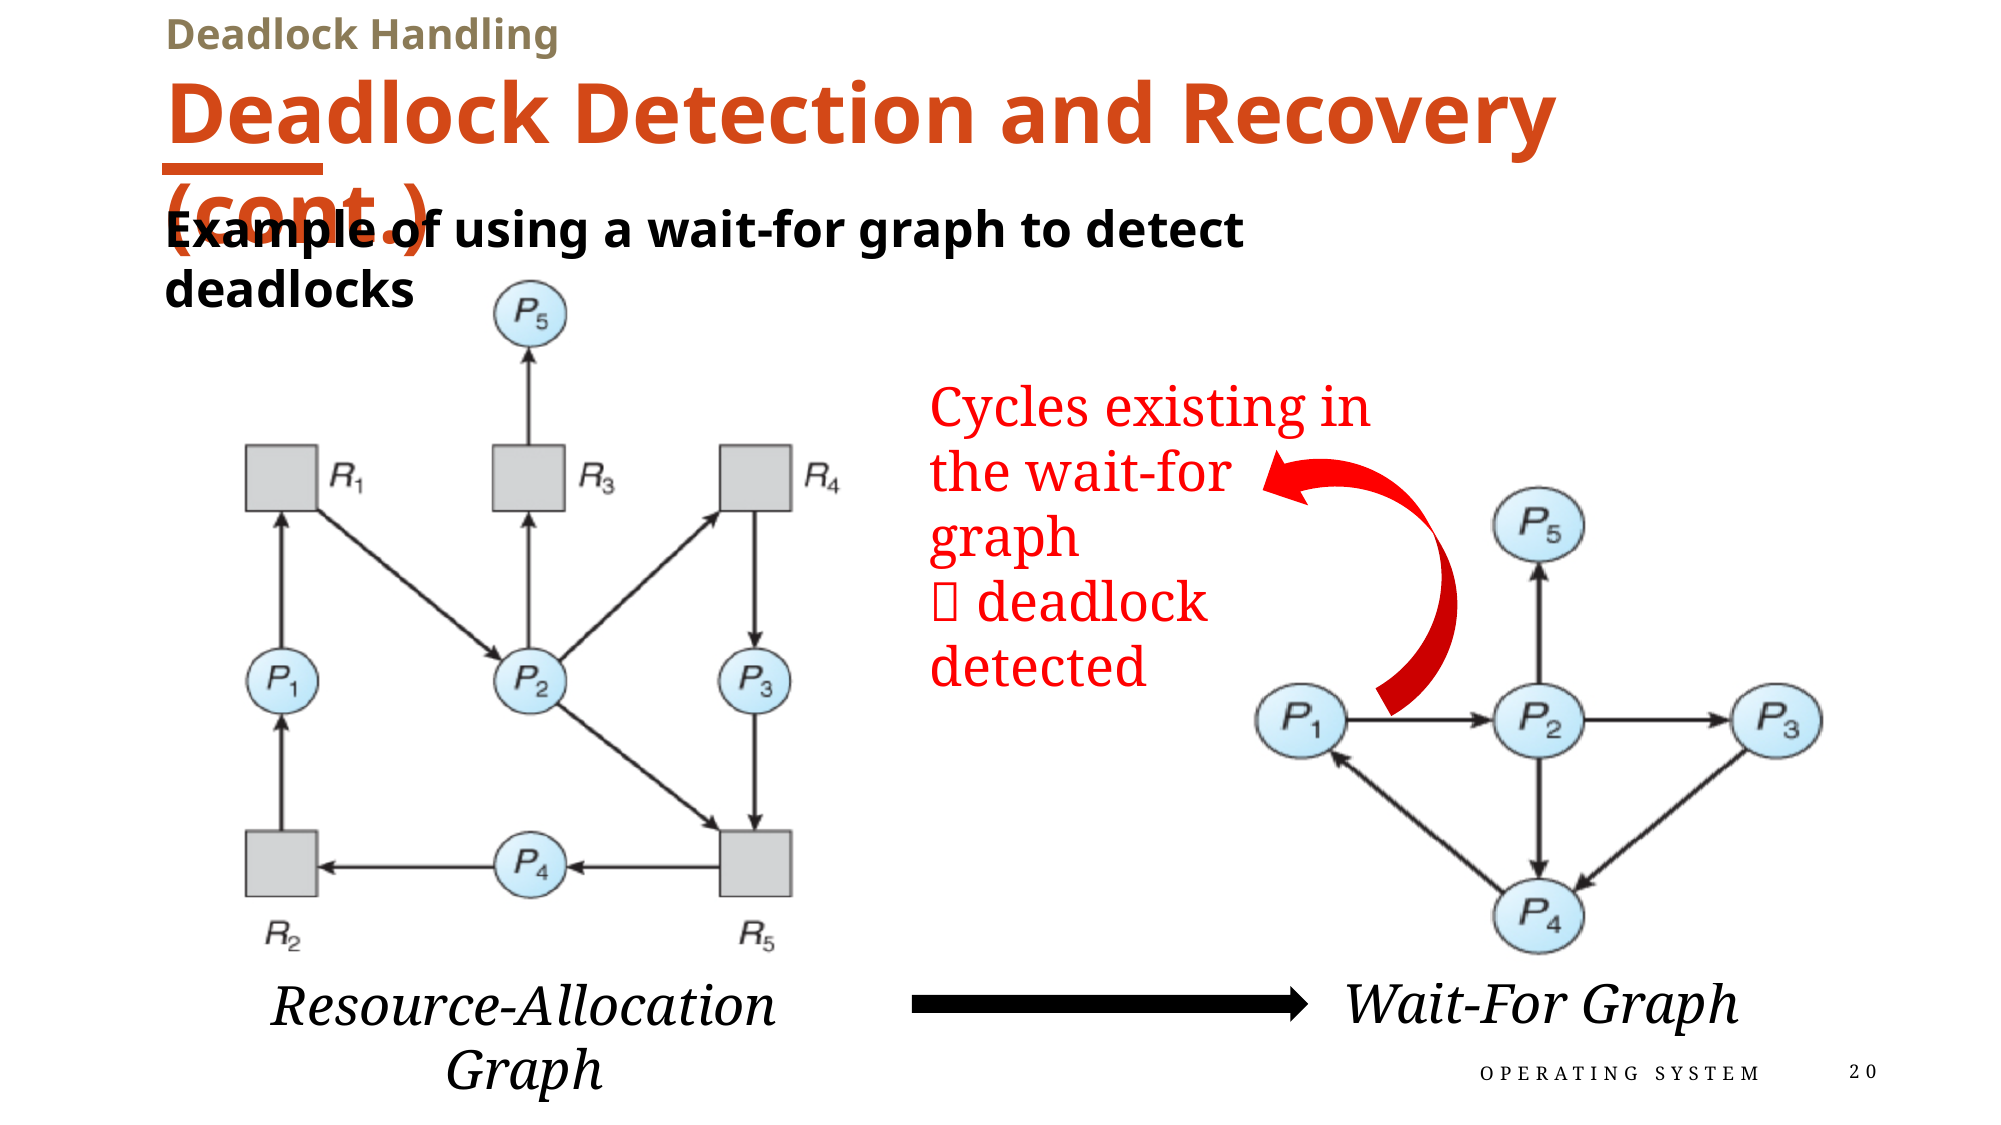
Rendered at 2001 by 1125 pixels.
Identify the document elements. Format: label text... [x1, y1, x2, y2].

text_box Resource-Allocation Graph [233, 964, 816, 1109]
footer Operating System [1110, 1042, 1772, 1103]
slide_number 20 [1772, 1042, 1892, 1103]
picture [1206, 449, 1833, 983]
text_box Example of using a wait-for graph to detect deadlocks [150, 190, 1429, 325]
text_box [910, 983, 1310, 1025]
picture [233, 265, 860, 964]
text_box Wait-For Graph [1250, 983, 1833, 1042]
text_box Deadlock Handling [150, 0, 1850, 60]
text_box Cycles existing in the wait-for graph  deadlock detected [914, 365, 1393, 705]
title Deadlock Detection and Recovery (cont.) [150, 60, 1850, 144]
